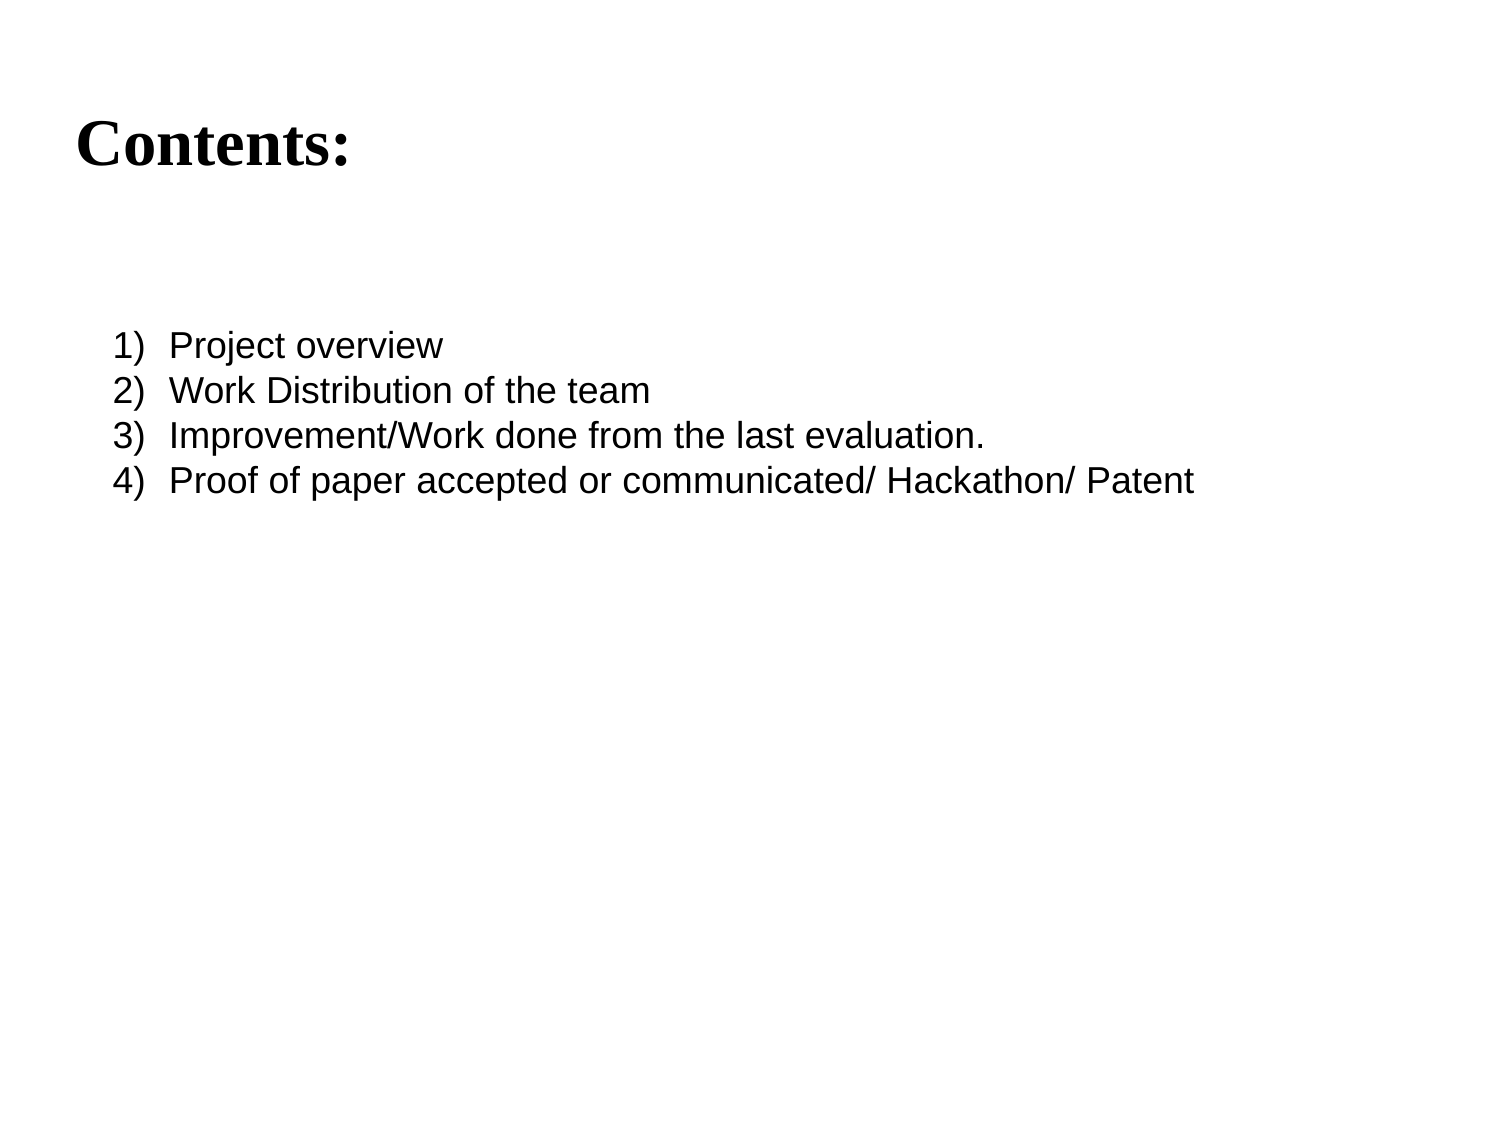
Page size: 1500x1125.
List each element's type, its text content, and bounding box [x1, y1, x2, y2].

subtitle Project overview Work Distribution of the team Improvement/Work done from the last evaluation. Proof of paper accepted or communicated/ Hackathon/ Patent [75, 262, 1425, 695]
title Contents: [75, 45, 1425, 233]
